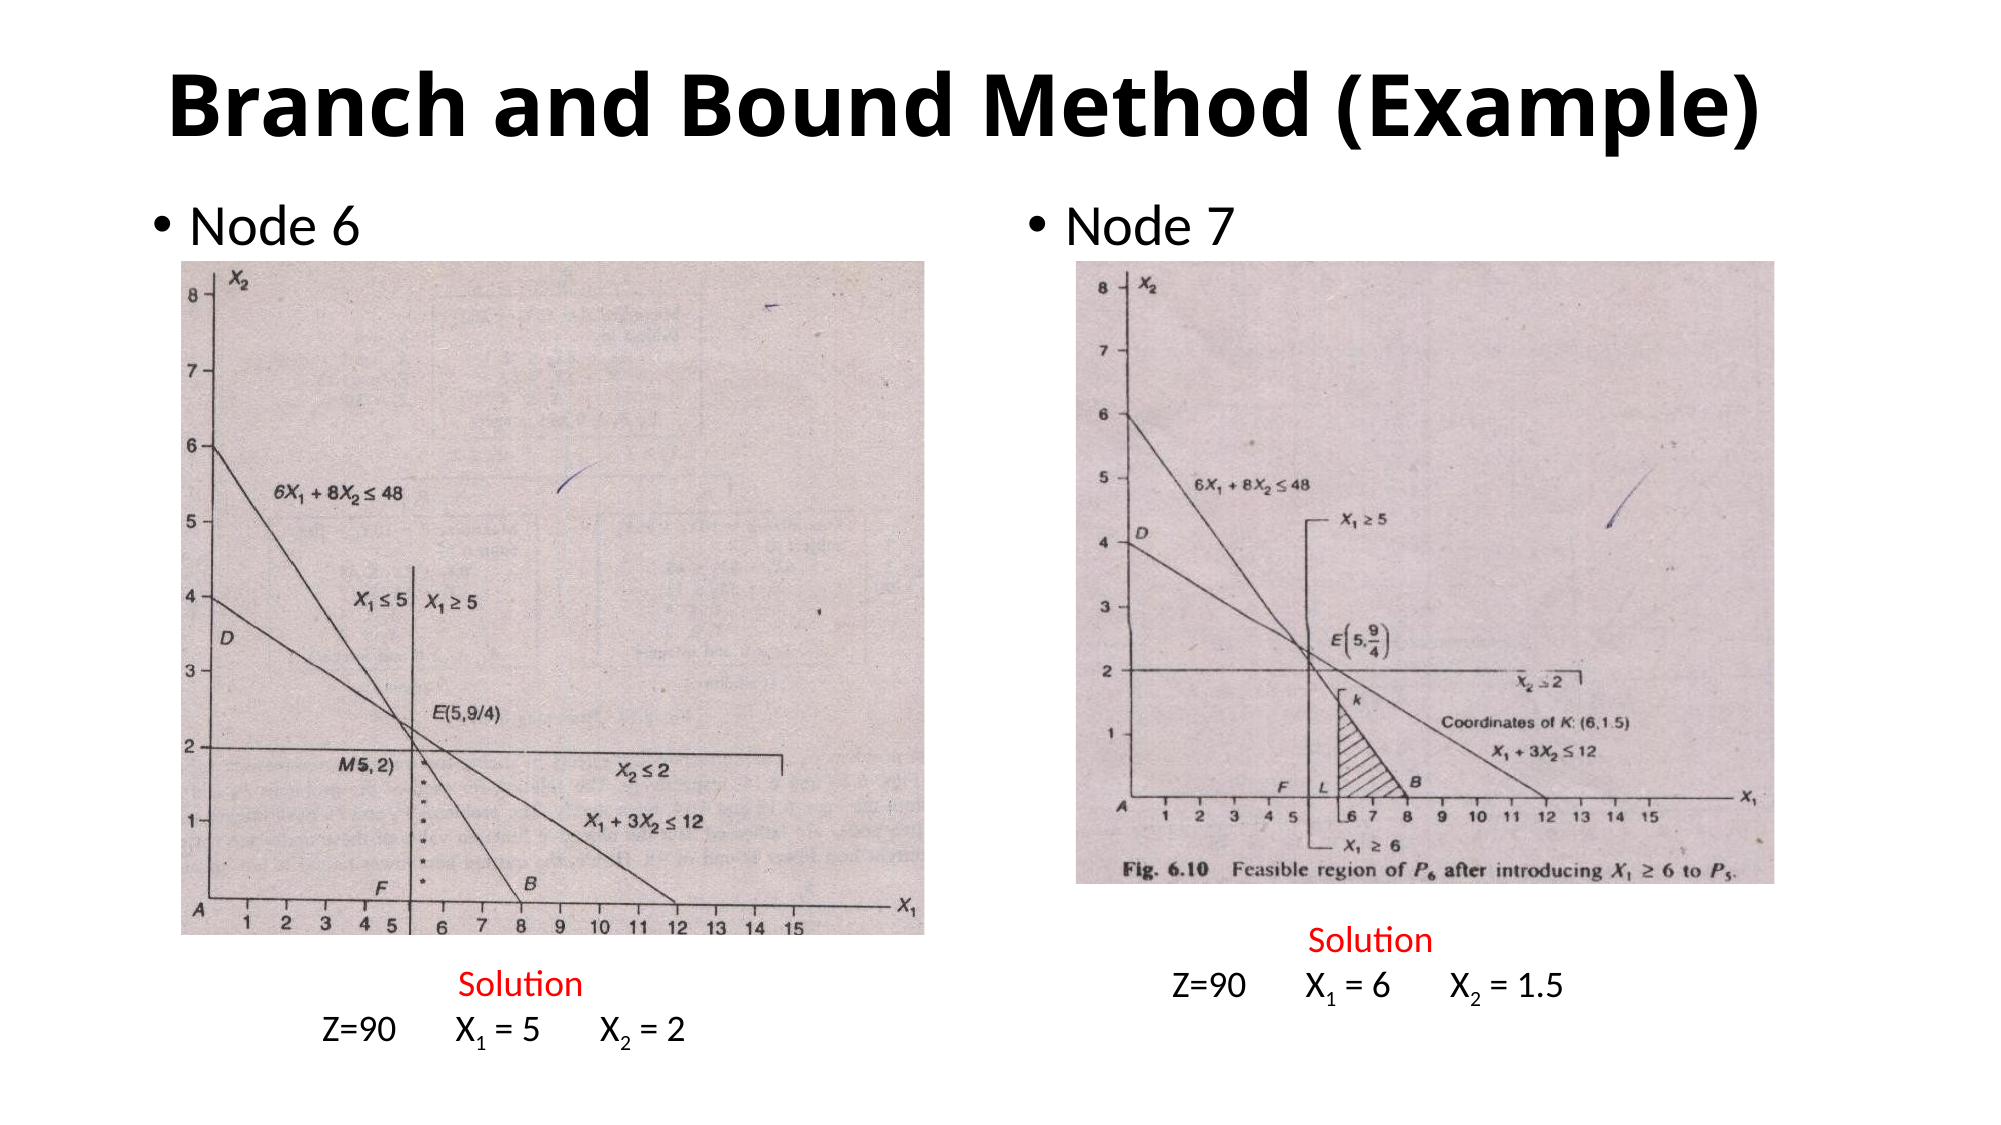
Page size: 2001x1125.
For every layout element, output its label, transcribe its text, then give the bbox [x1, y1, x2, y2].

list Node 7 [1012, 187, 1863, 1014]
text_box [181, 261, 925, 935]
text_box Solution Z=90 X1 = 6 X2 = 1.5 [1157, 907, 1608, 1019]
title Branch and Bound Method (Example) [150, 53, 1875, 164]
list Node 6 [137, 187, 988, 1086]
text_box Solution Z=90 X1 = 5 X2 = 2 [307, 951, 758, 1063]
text_box [1075, 261, 1775, 884]
